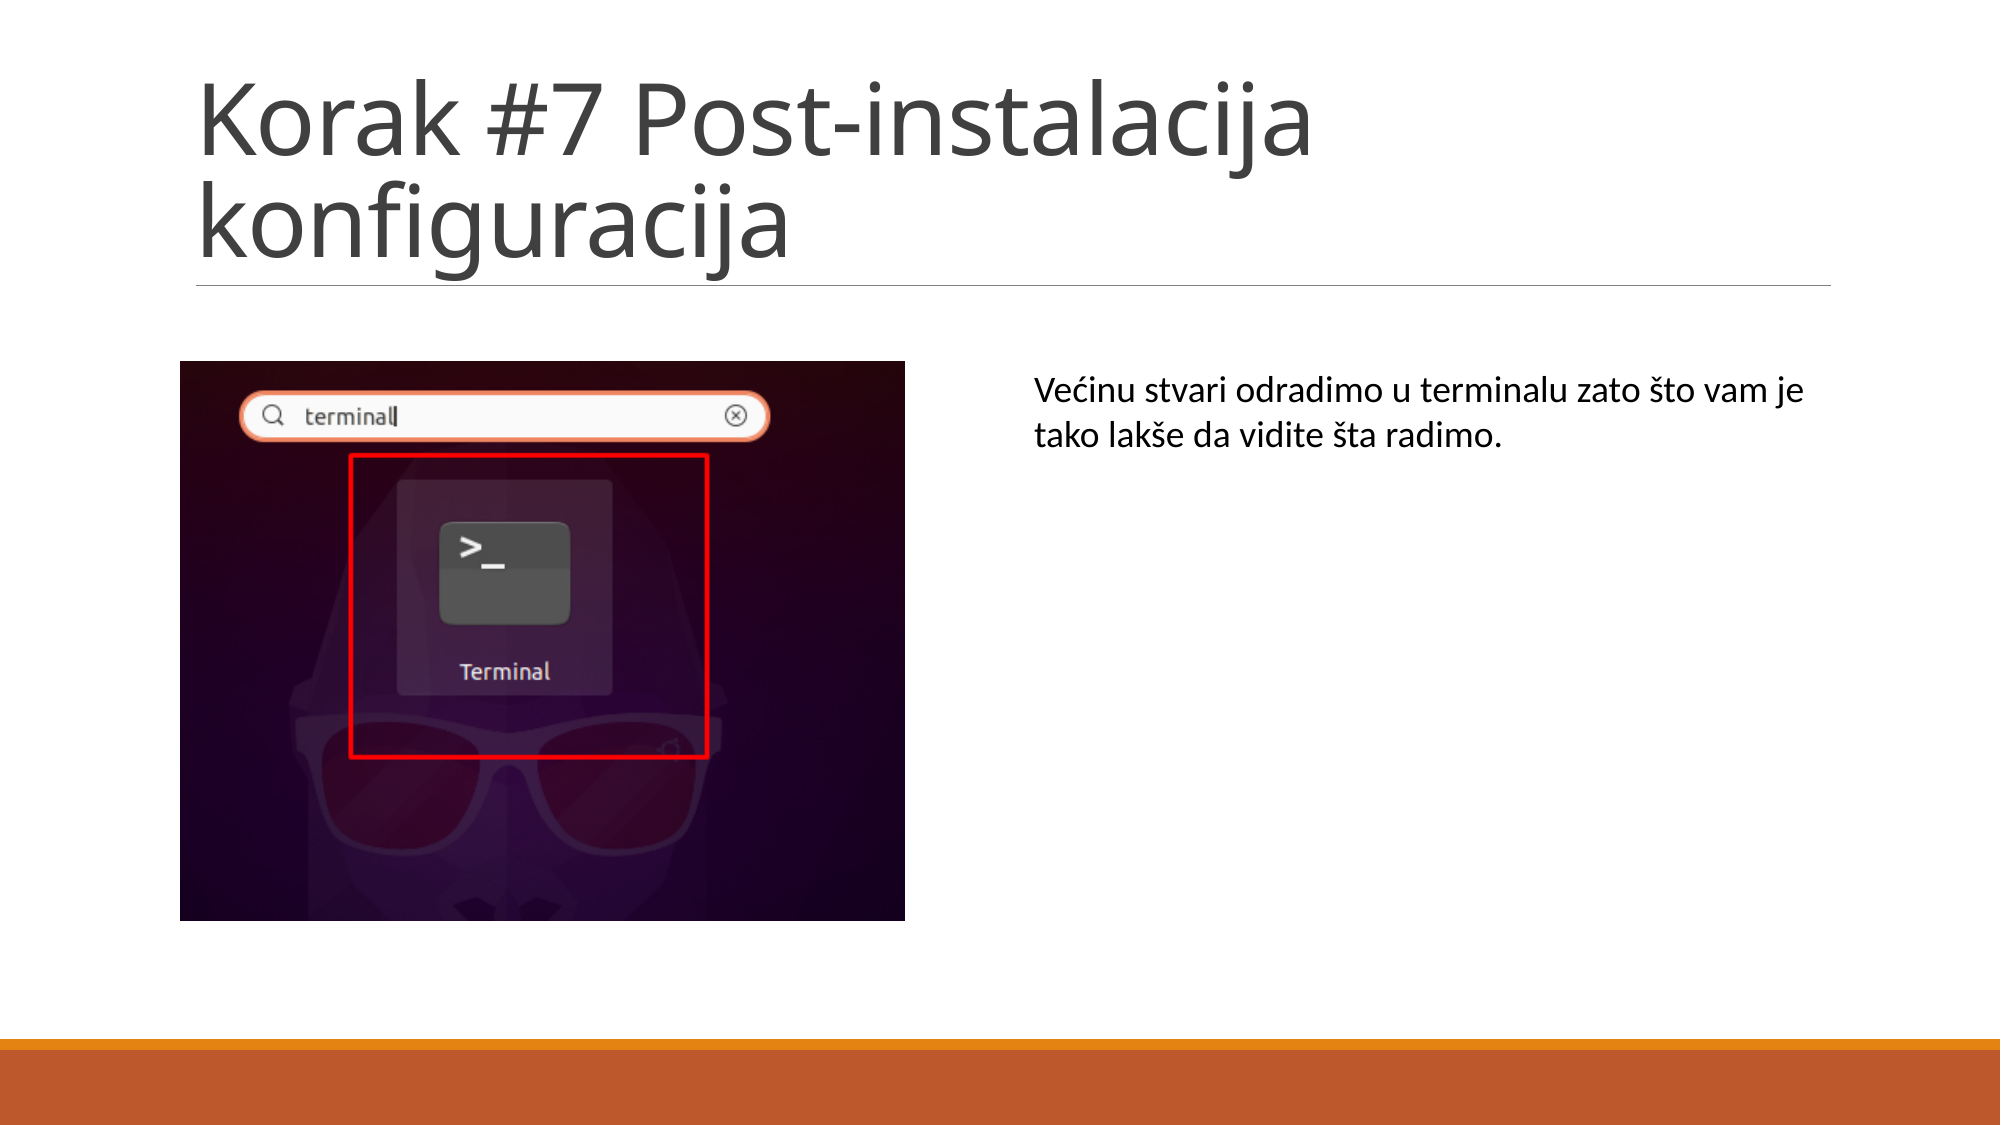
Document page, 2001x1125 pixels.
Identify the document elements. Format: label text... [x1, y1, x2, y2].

title Korak #7 Post-instalacija konfiguracija [180, 47, 1830, 285]
text_box Većinu stvari odradimo u terminalu zato što vam je tako lakše da vidite šta radimo. [1019, 358, 1859, 463]
picture [179, 360, 906, 922]
